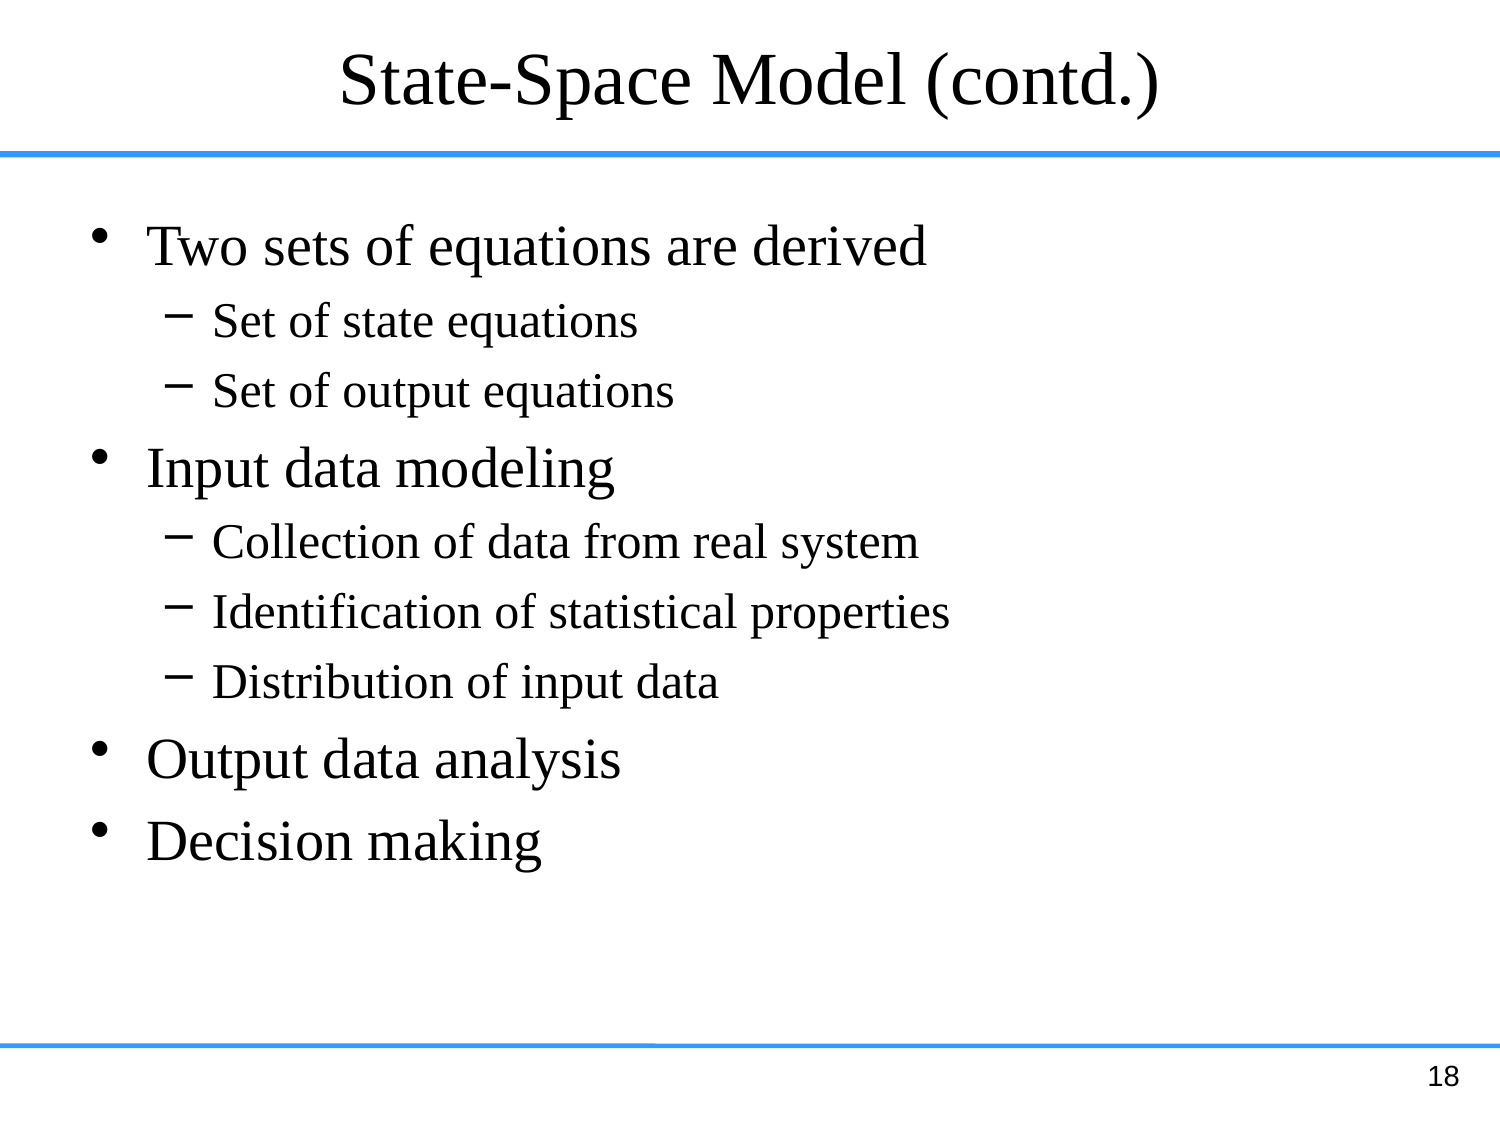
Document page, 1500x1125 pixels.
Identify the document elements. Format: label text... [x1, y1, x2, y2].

title State-Space Model (contd.) [74, 24, 1426, 126]
list Two sets of equations are derived Set of state equations Set of output equations Input data modeling Collection of data from real system Identification of statistical properties Distribution of input data Output data analysis Decision making [74, 199, 1426, 943]
slide_number 18 [1374, 1049, 1476, 1109]
